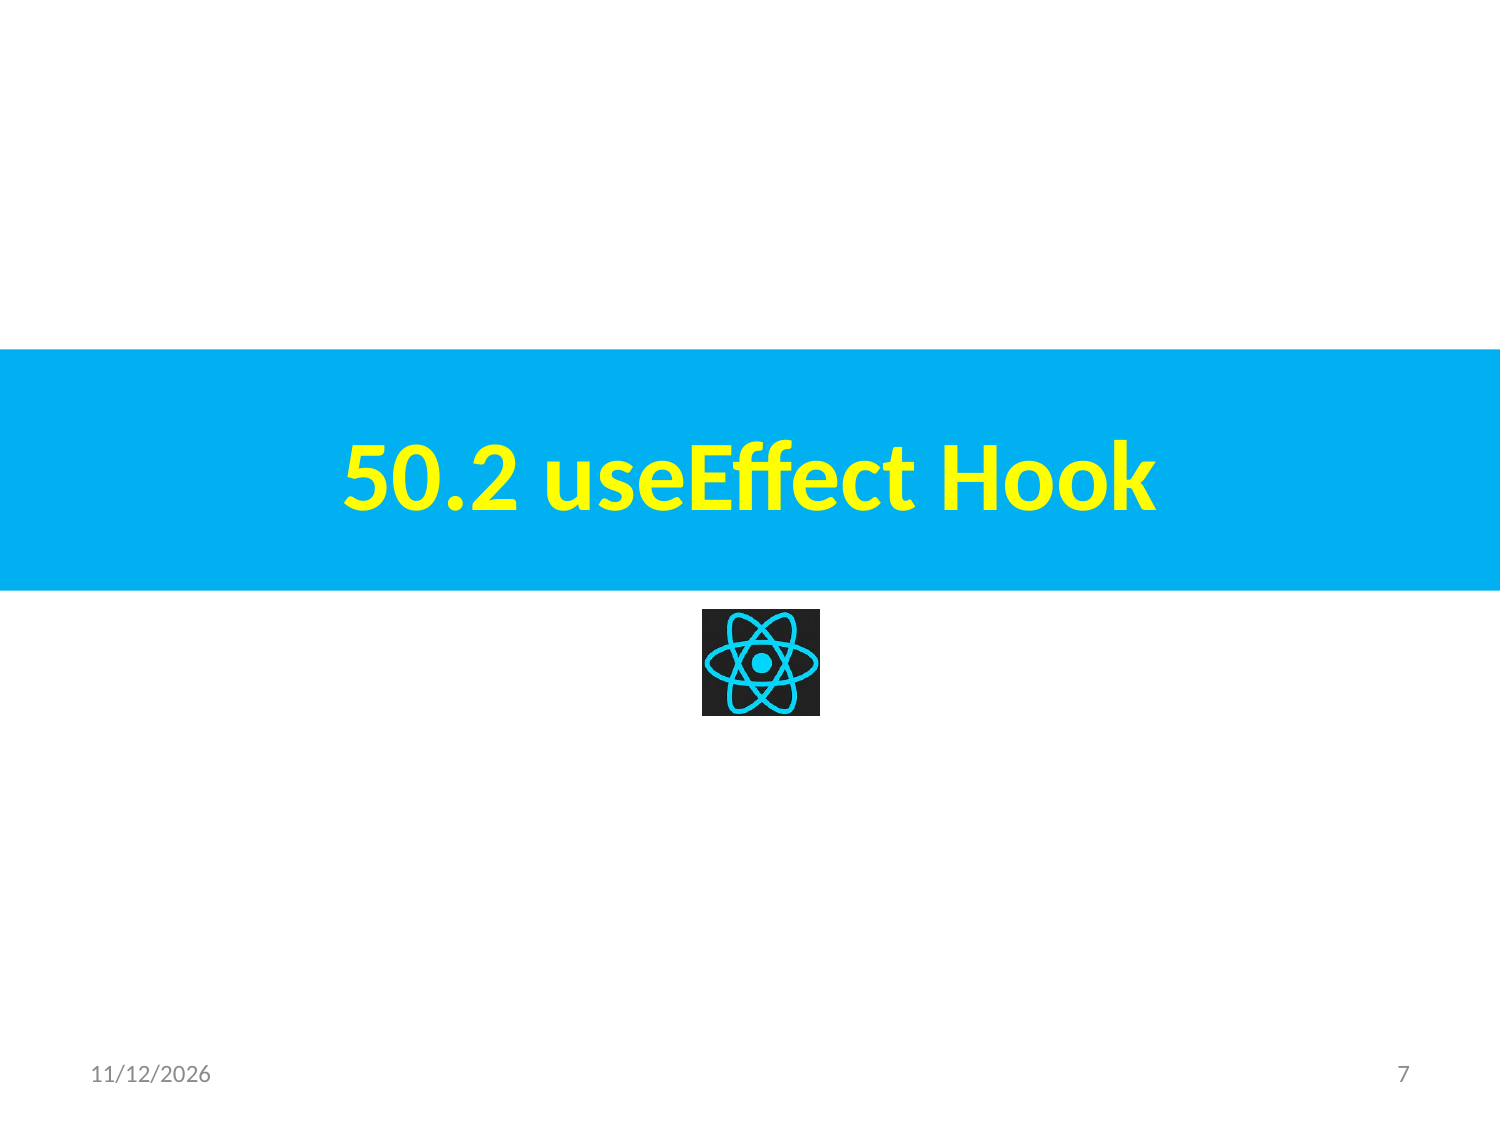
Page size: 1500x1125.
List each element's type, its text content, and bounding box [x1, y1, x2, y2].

slide_number 7 [1074, 1042, 1425, 1103]
title 50.2 useEffect Hook [0, 349, 1500, 591]
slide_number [75, 1042, 425, 1103]
picture [702, 609, 821, 716]
